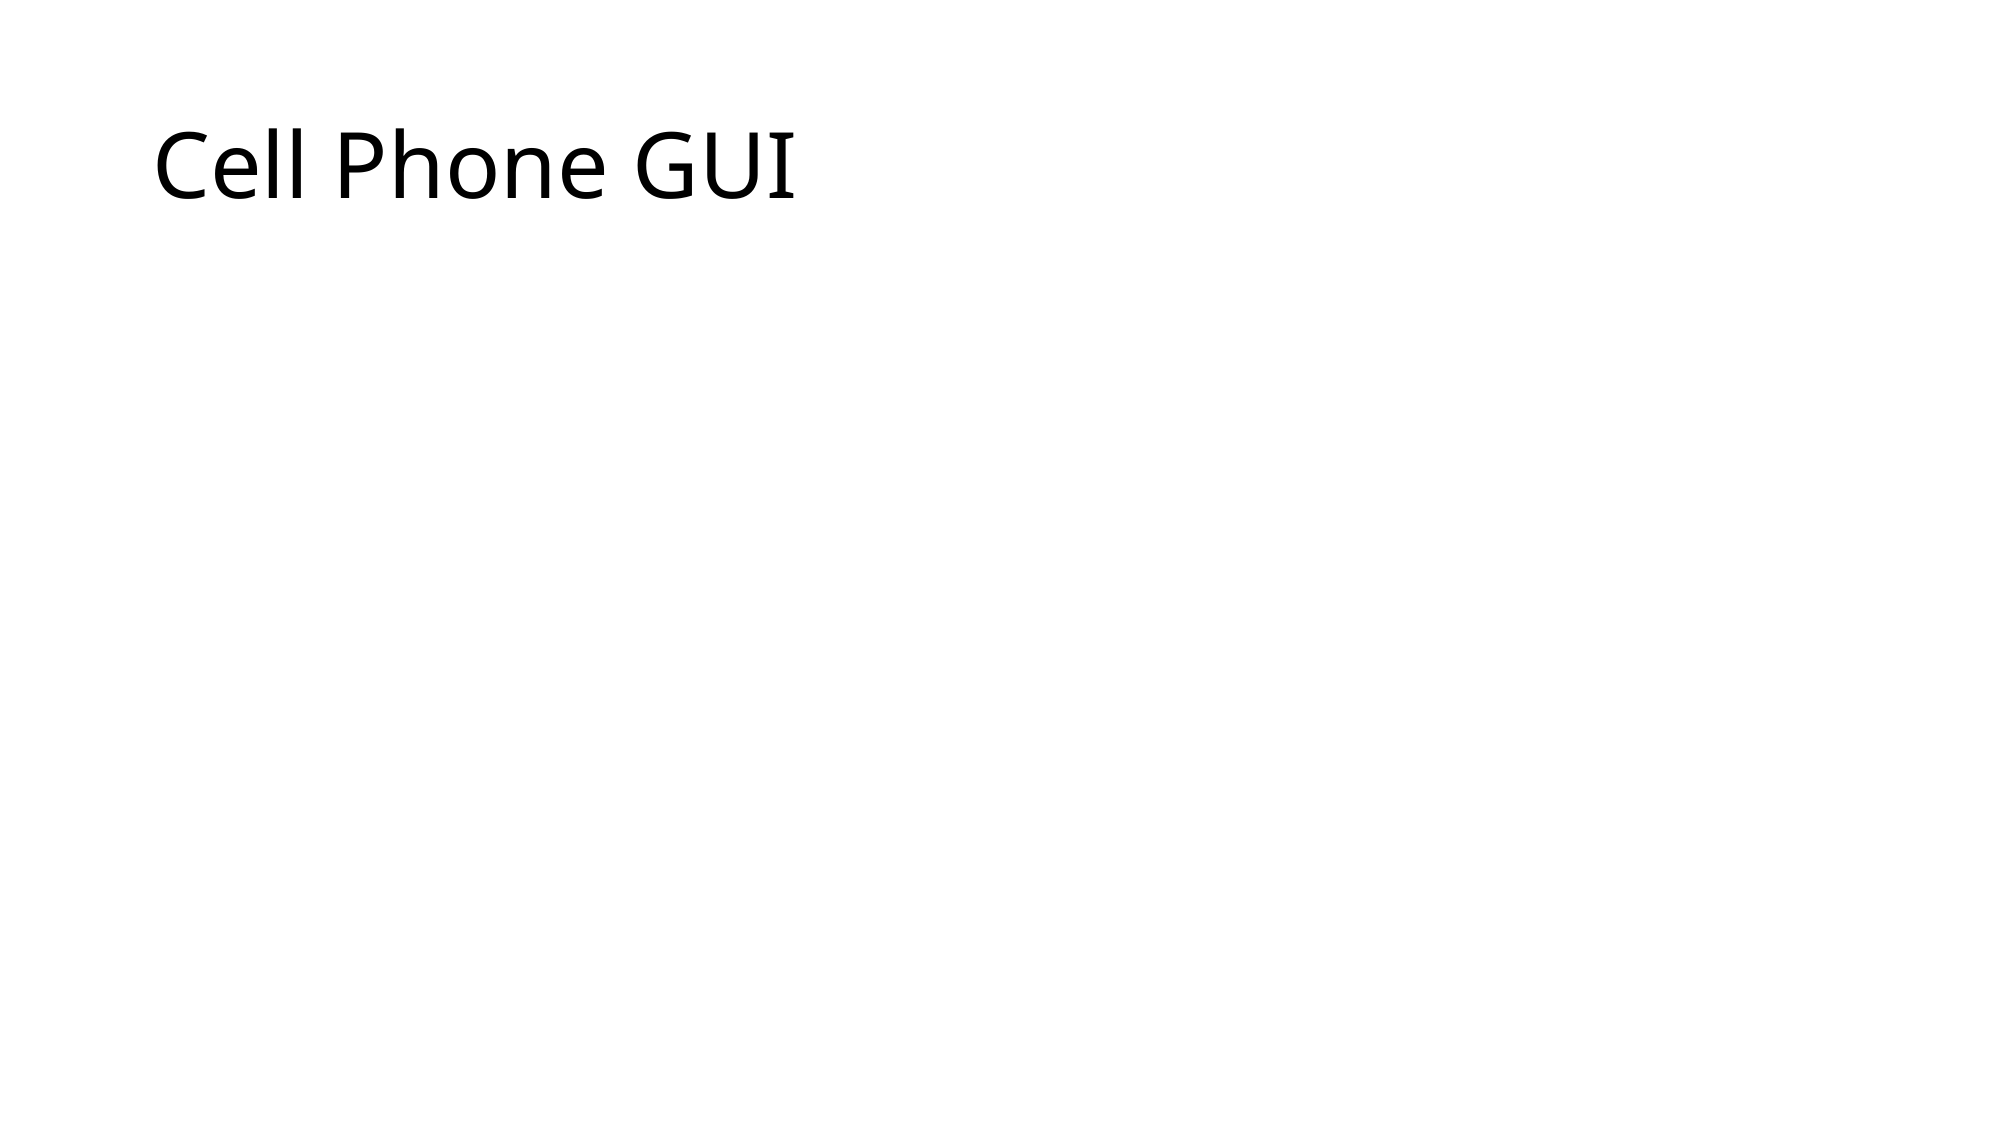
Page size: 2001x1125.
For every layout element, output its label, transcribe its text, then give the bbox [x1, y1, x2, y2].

text_box Cell Phone GUI [137, 59, 1863, 278]
